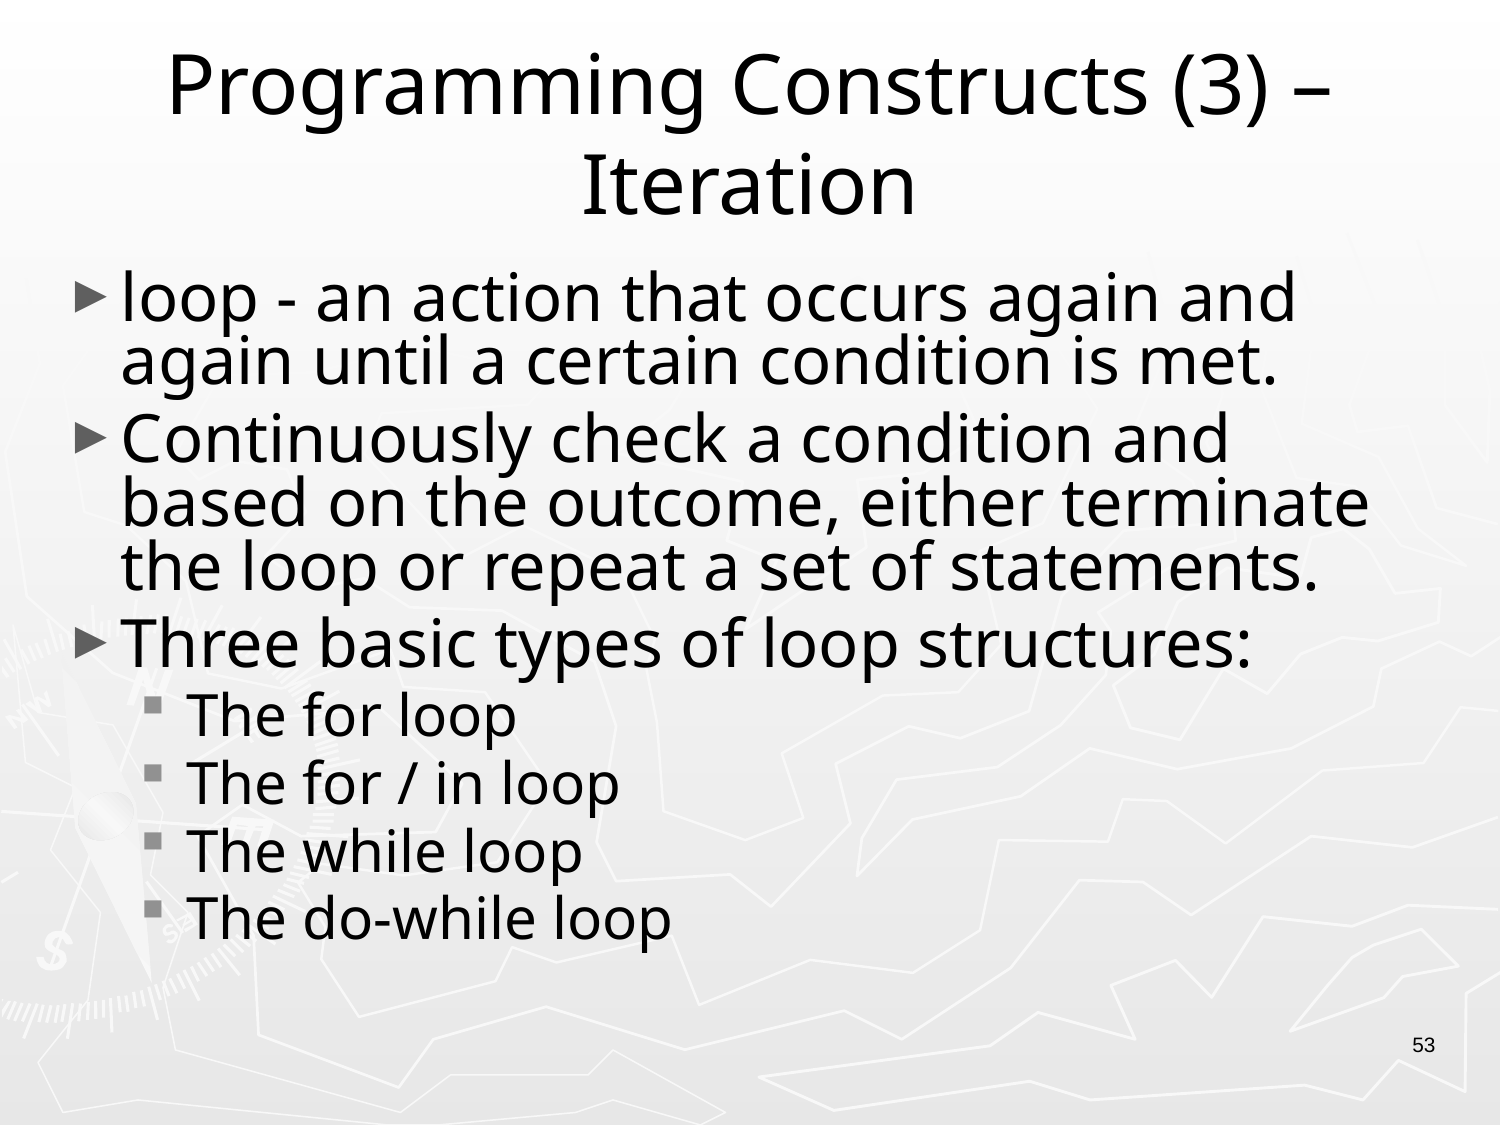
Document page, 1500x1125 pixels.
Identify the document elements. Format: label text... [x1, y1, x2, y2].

title Programming Constructs (3) – Iteration [49, 37, 1451, 225]
slide_number 53 [1074, 1024, 1451, 1103]
list loop - an action that occurs again and again until a certain condition is met. Continuously check a condition and based on the outcome, either terminate the loop or repeat a set of statements. Three basic types of loop structures: The for loop The for / in loop The while loop The do-while loop [49, 262, 1451, 1001]
